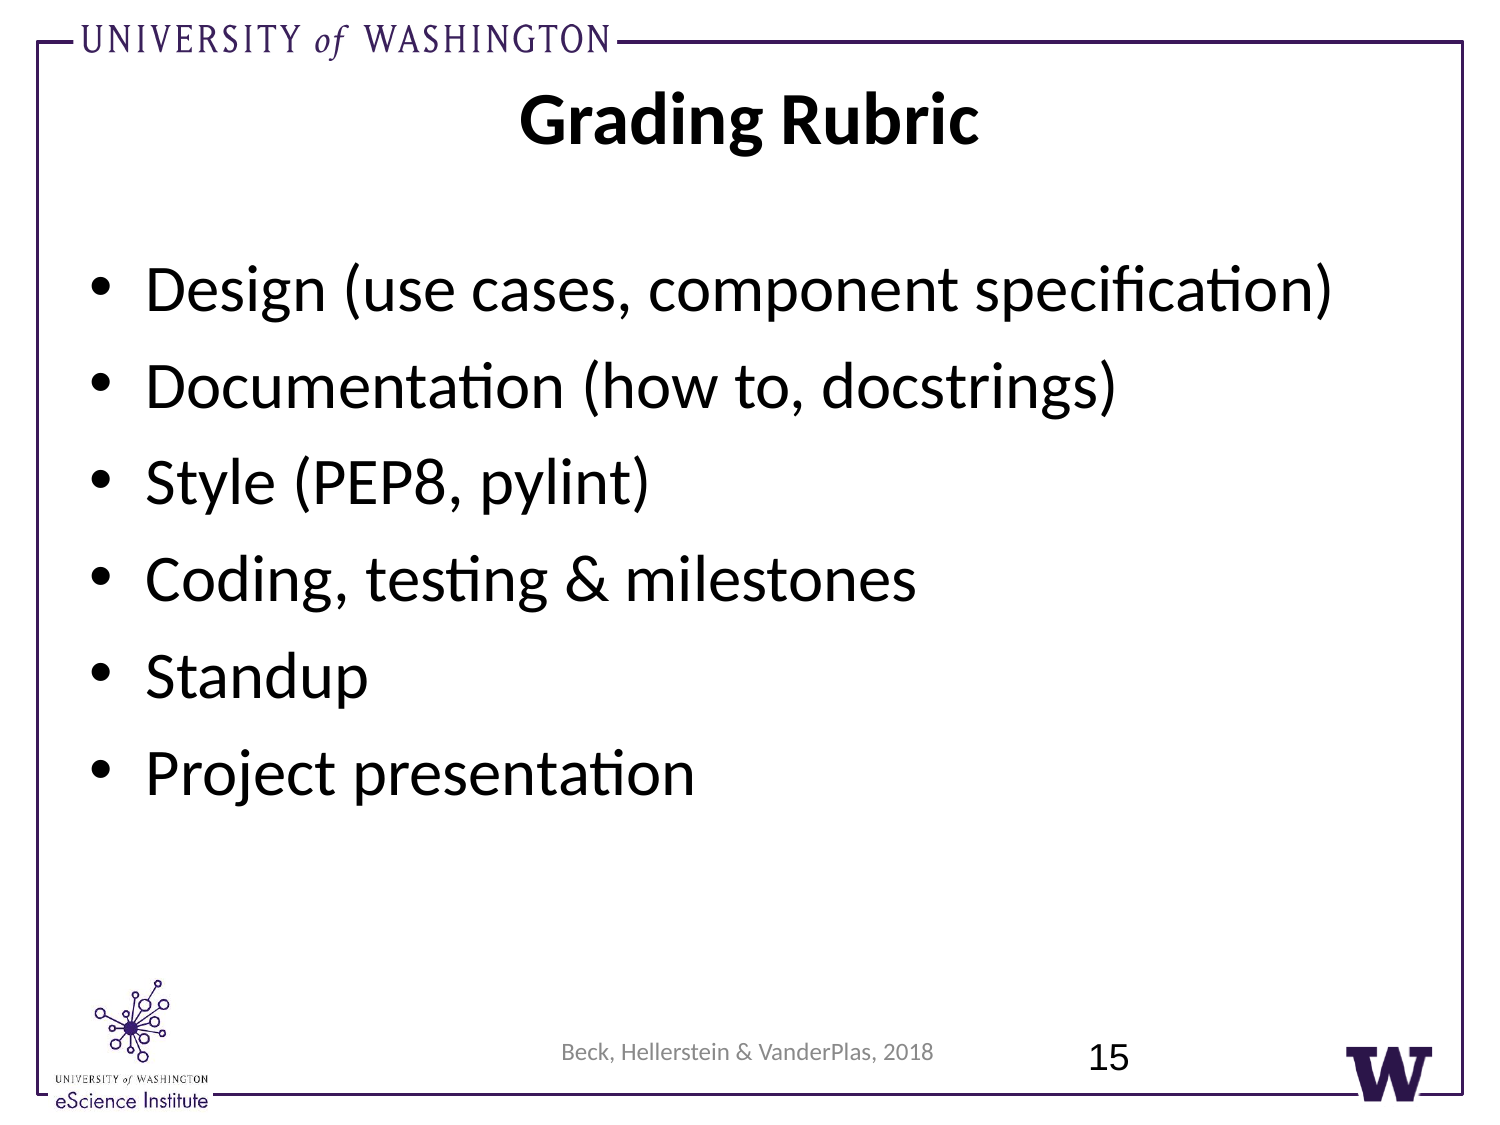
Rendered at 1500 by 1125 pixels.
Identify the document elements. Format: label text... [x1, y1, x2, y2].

picture [81, 24, 609, 61]
picture [1339, 1041, 1438, 1107]
picture [48, 978, 213, 1113]
text_box Grading Rubric [74, 62, 1425, 200]
footer Beck, Hellerstein & VanderPlas, 2018 [510, 1027, 986, 1088]
text_box Design (use cases, component specification) Documentation (how to, docstrings) Style (PEP8, pylint) Coding, testing & milestones Standup Project presentation [74, 237, 1425, 948]
text_box 15 [1073, 1024, 1300, 1085]
